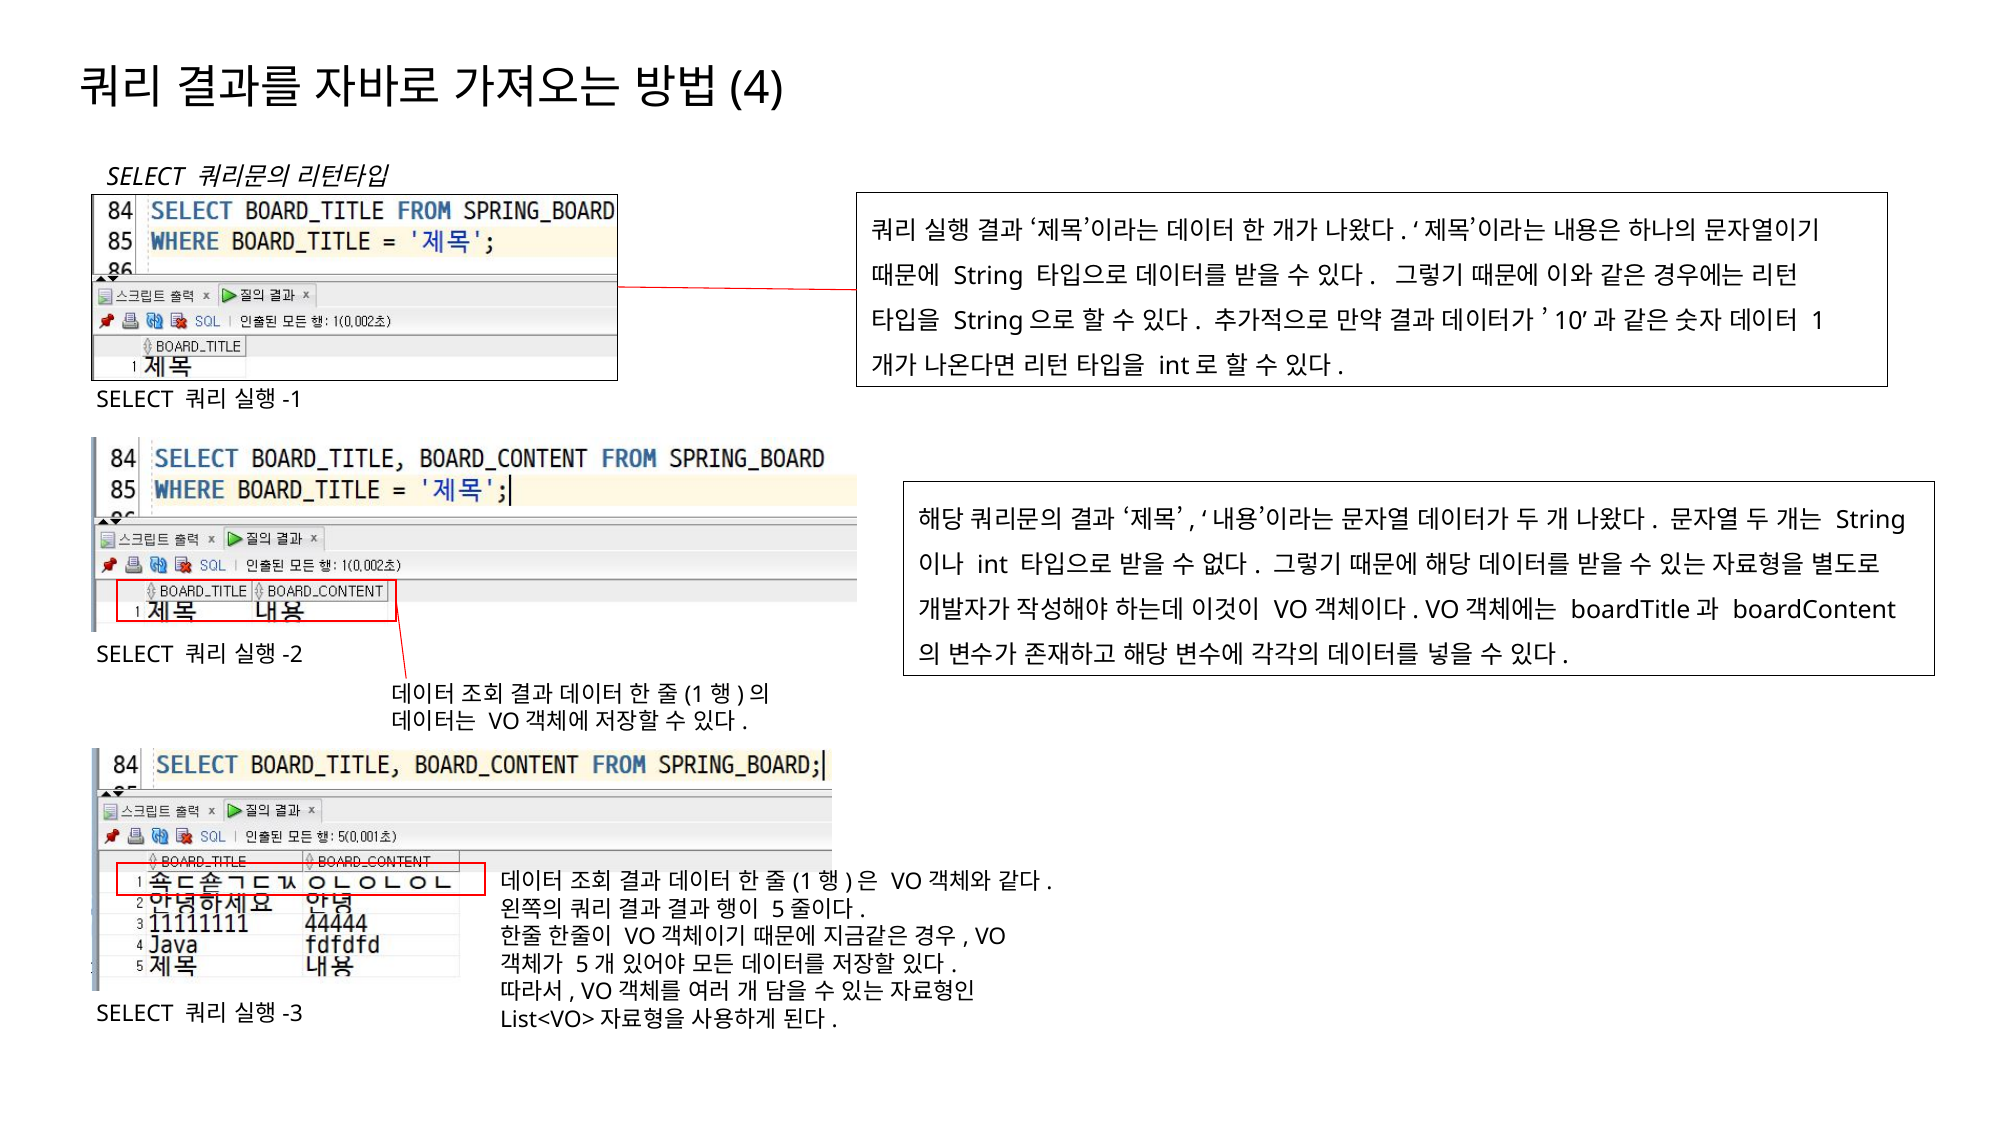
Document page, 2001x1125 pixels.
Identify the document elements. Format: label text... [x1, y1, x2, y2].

picture [91, 437, 857, 632]
text_box 쿼리 실행 결과 ‘제목’이라는 데이터 한 개가 나왔다. ‘제목’이라는 내용은 하나의 문자열이기 때문에 String 타입으로 데이터를 받을 수 있다. 그렇기 때문에 이와 같은 경우에는 리턴 타입을 String으로 할 수 있다. 추가적으로 만약 결과 데이터가 ’10’과 같은 숫자 데이터 1개가 나온다면 리턴 타입을 int로 할 수 있다. [856, 192, 1888, 387]
text_box SELECT 쿼리 실행-2 [81, 632, 323, 675]
text_box 데이터 조회 결과 데이터 한 줄(1행)의 데이터는 VO객체에 저장할 수 있다. [376, 671, 857, 742]
picture [91, 194, 618, 381]
text_box 데이터 조회 결과 데이터 한 줄(1행)은 VO객체와 같다. 왼쪽의 쿼리 결과 결과 행이 5줄이다. 한줄 한줄이 VO객체이기 때문에 지금같은 경우, VO객체가 5개 있어야 모든 데이터를 저장할 있다. 따라서, VO객체를 여러 개 담을 수 있는 자료형인 List<VO>자료형을 사용하게 된다. [485, 859, 1077, 1039]
text_box SELECT 쿼리 실행-3 [81, 990, 323, 1034]
text_box SELECT 쿼리문의 리턴타입 [91, 137, 1856, 198]
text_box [395, 598, 407, 679]
text_box SELECT 쿼리 실행-1 [81, 377, 323, 420]
text_box 해당 쿼리문의 결과 ‘제목’, ‘내용’이라는 문자열 데이터가 두 개 나왔다. 문자열 두 개는 String이나 int 타입으로 받을 수 없다. 그렇기 때문에 해당 데이터를 받을 수 있는 자료형을 별도로 개발자가 작성해야 하는데 이것이 VO객체이다. VO객체에는 boardTitle과 boardContent의 변수가 존재하고 해당 변수에 각각의 데이터를 넣을 수 있다. [903, 481, 1935, 676]
text_box 쿼리 결과를 자바로 가져오는 방법(4) [64, 50, 1829, 120]
picture [91, 748, 832, 991]
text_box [617, 286, 857, 292]
